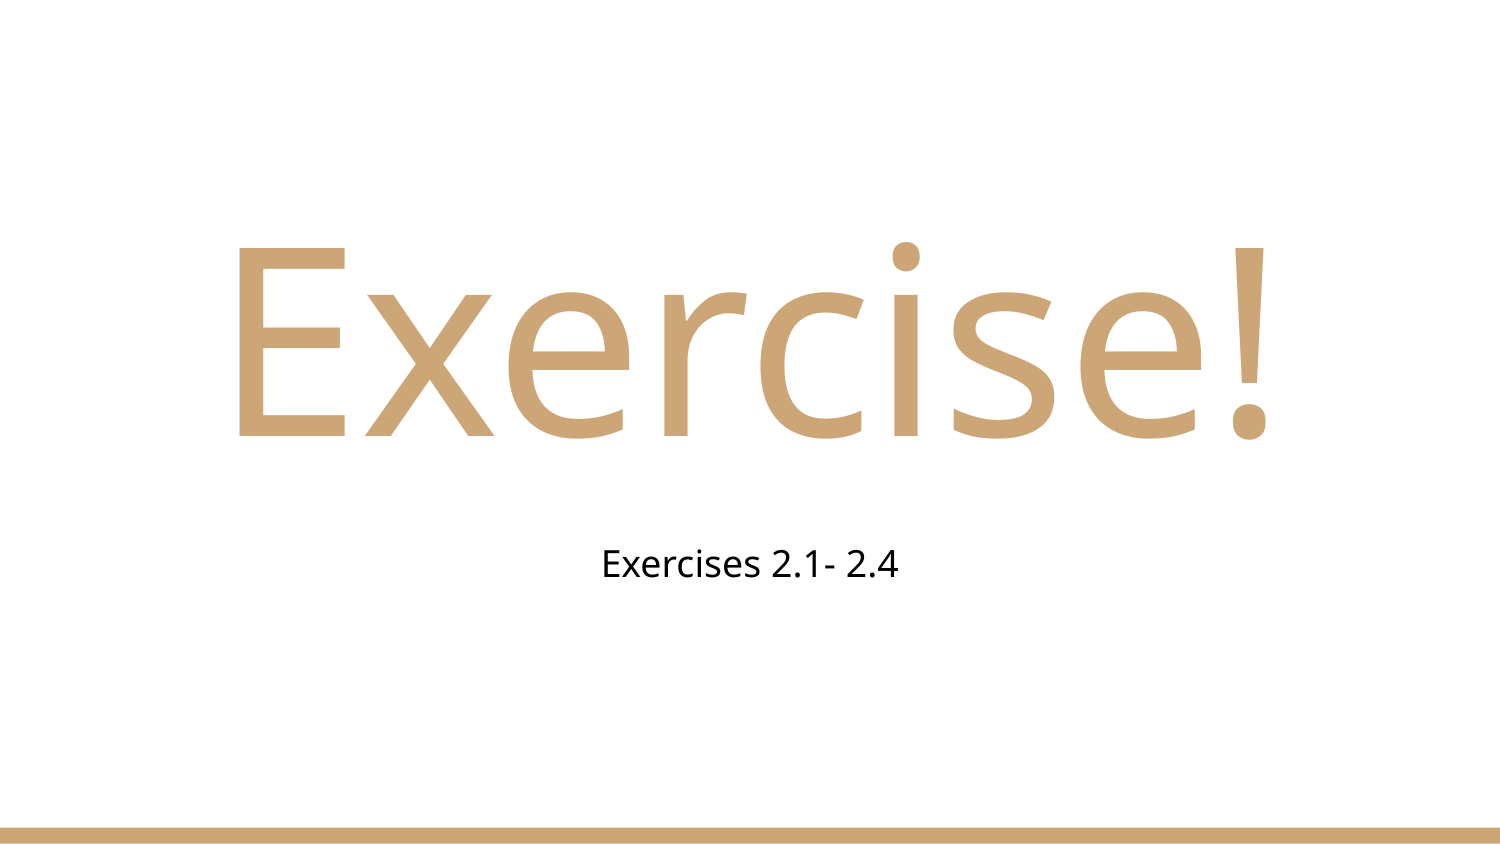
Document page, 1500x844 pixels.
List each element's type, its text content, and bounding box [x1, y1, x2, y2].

list Exercises 2.1- 2.4 [51, 518, 1449, 695]
title Exercise! [51, 157, 1449, 507]
